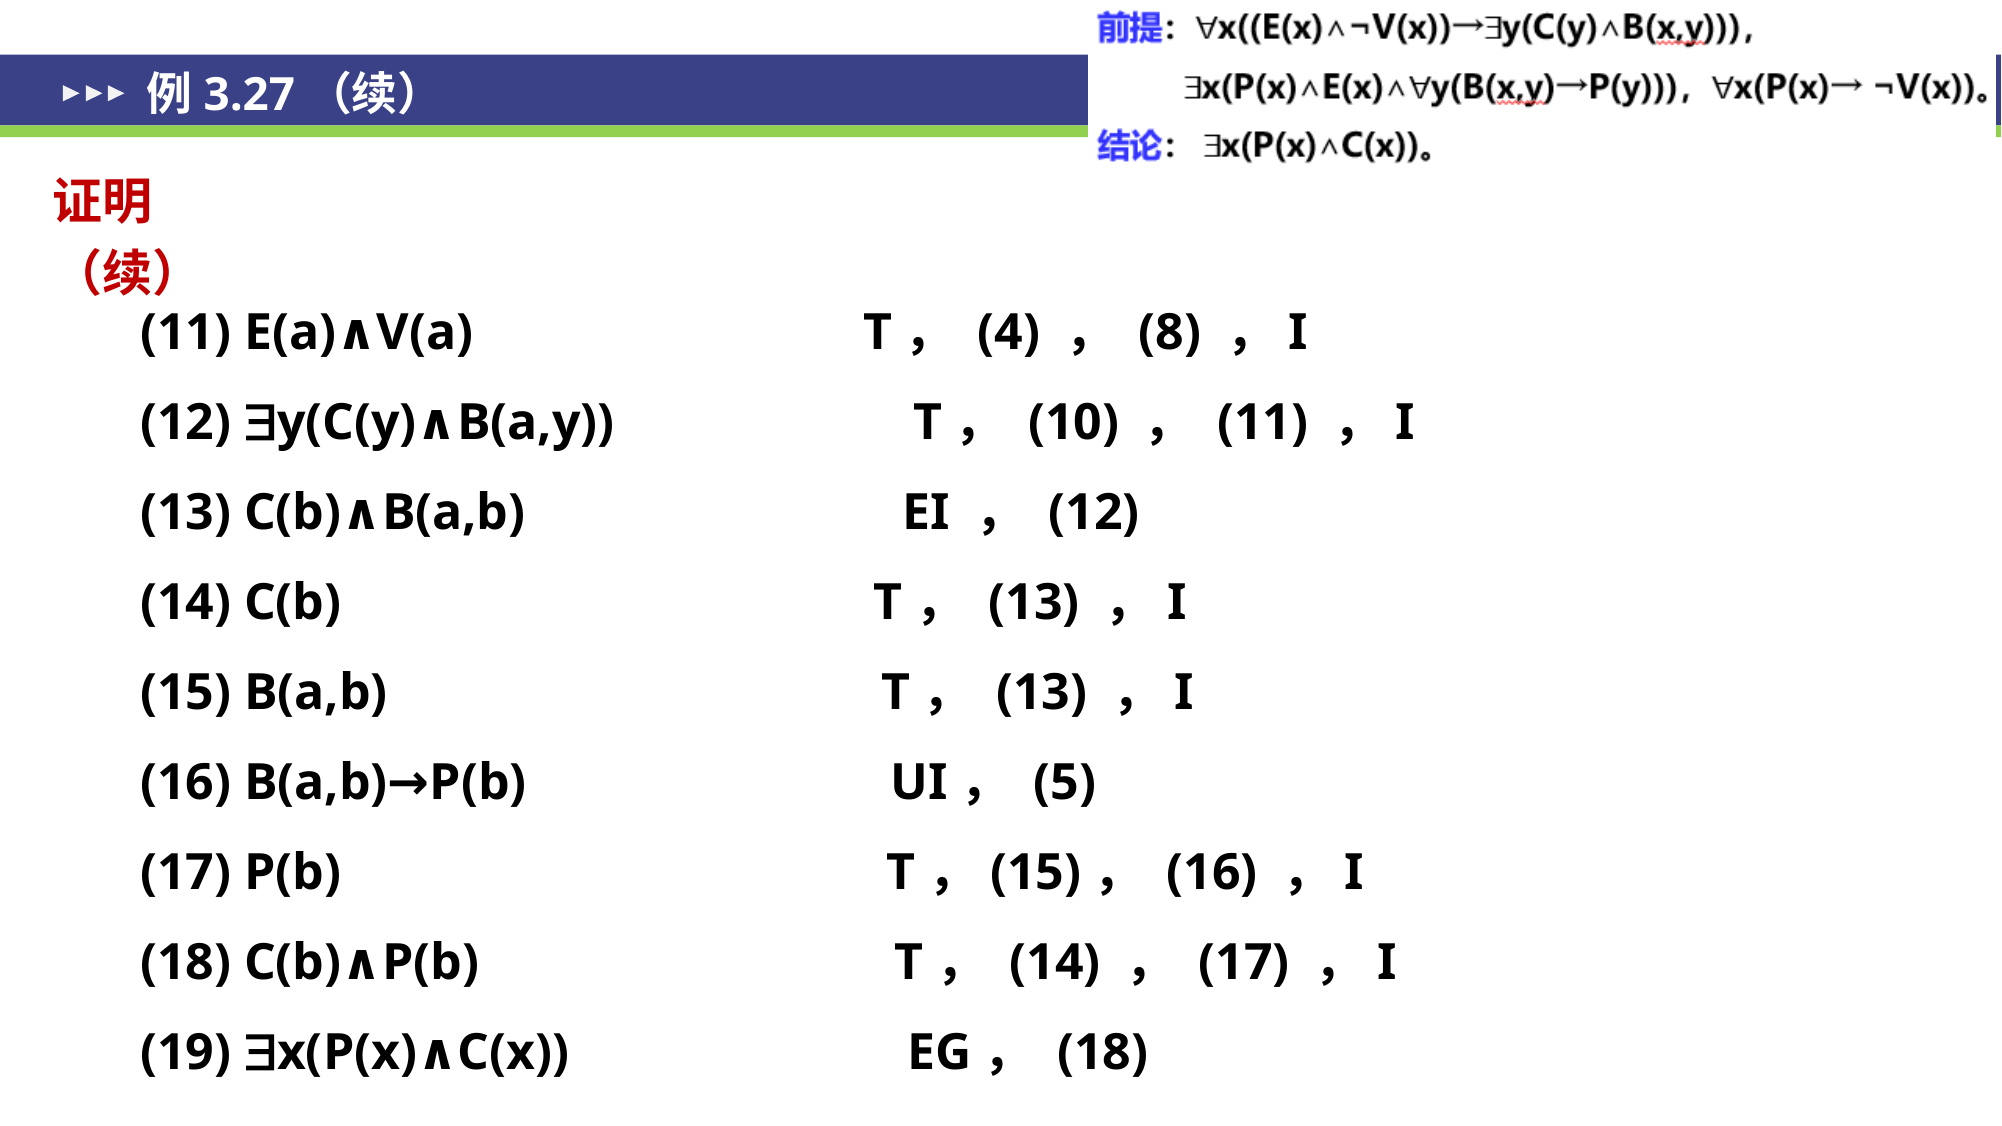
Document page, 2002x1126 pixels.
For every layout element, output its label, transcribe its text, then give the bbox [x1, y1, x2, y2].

picture [1087, 0, 1997, 168]
text_box 证明（续） [38, 150, 301, 309]
text_box 例3.27（续） [126, 59, 998, 126]
